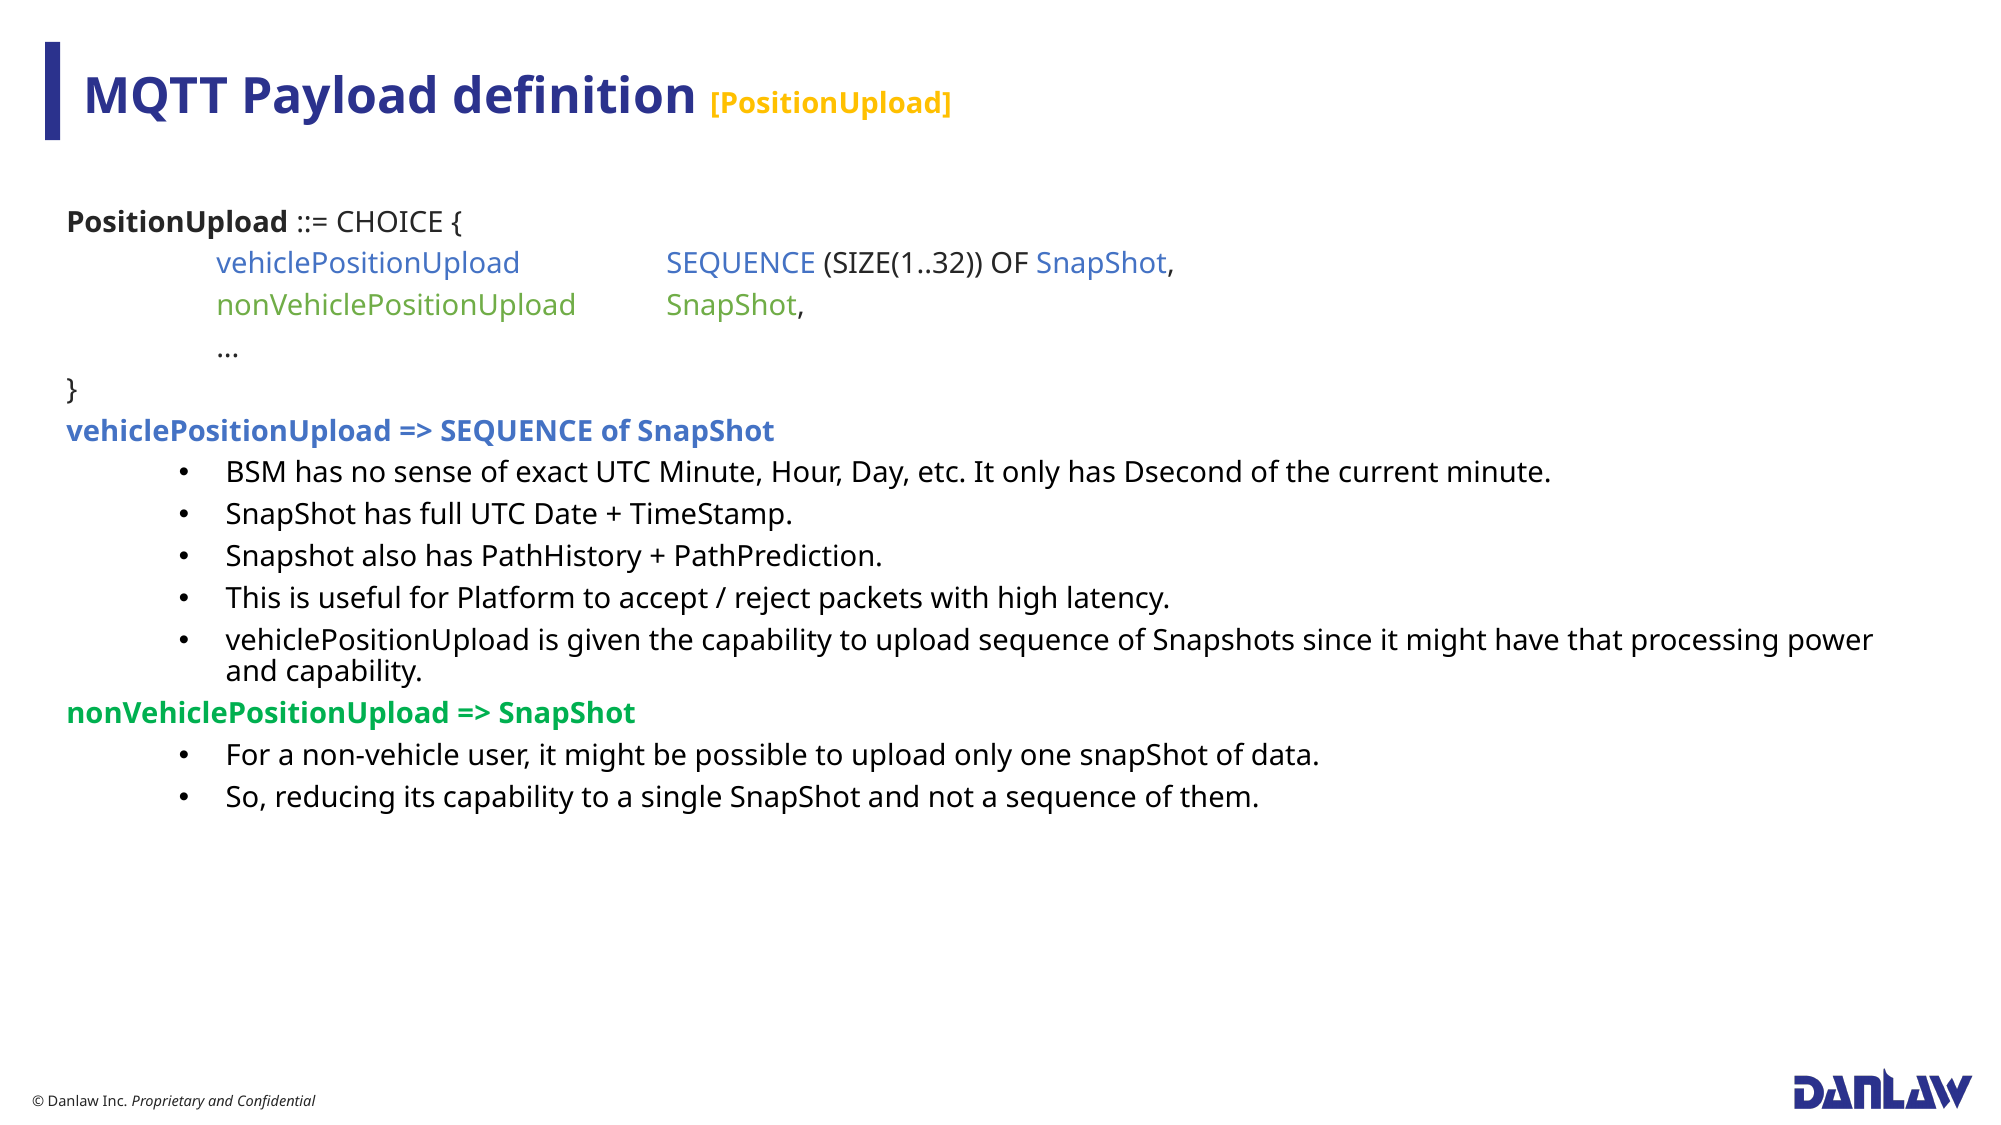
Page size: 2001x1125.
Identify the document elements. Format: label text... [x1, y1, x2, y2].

title MQTT Payload definition [PositionUpload] [68, 41, 1943, 153]
list PositionUpload ::= CHOICE { vehiclePositionUpload SEQUENCE (SIZE(1..32)) OF SnapShot, nonVehiclePositionUpload SnapShot, ... } vehiclePositionUpload => SEQUENCE of SnapShot BSM has no sense of exact UTC Minute, Hour, Day, etc. It only has Dsecond of the current minute. SnapShot has full UTC Date + TimeStamp. Snapshot also has PathHistory + PathPrediction. This is useful for Platform to accept / reject packets with high latency. vehiclePositionUpload is given the capability to upload sequence of Snapshots since it might have that processing power and capability. nonVehiclePositionUpload => SnapShot For a non-vehicle user, it might be possible to upload only one snapShot of data. So, reducing its capability to a single SnapShot and not a sequence of them. [51, 199, 1943, 1046]
picture [1793, 1067, 1973, 1110]
